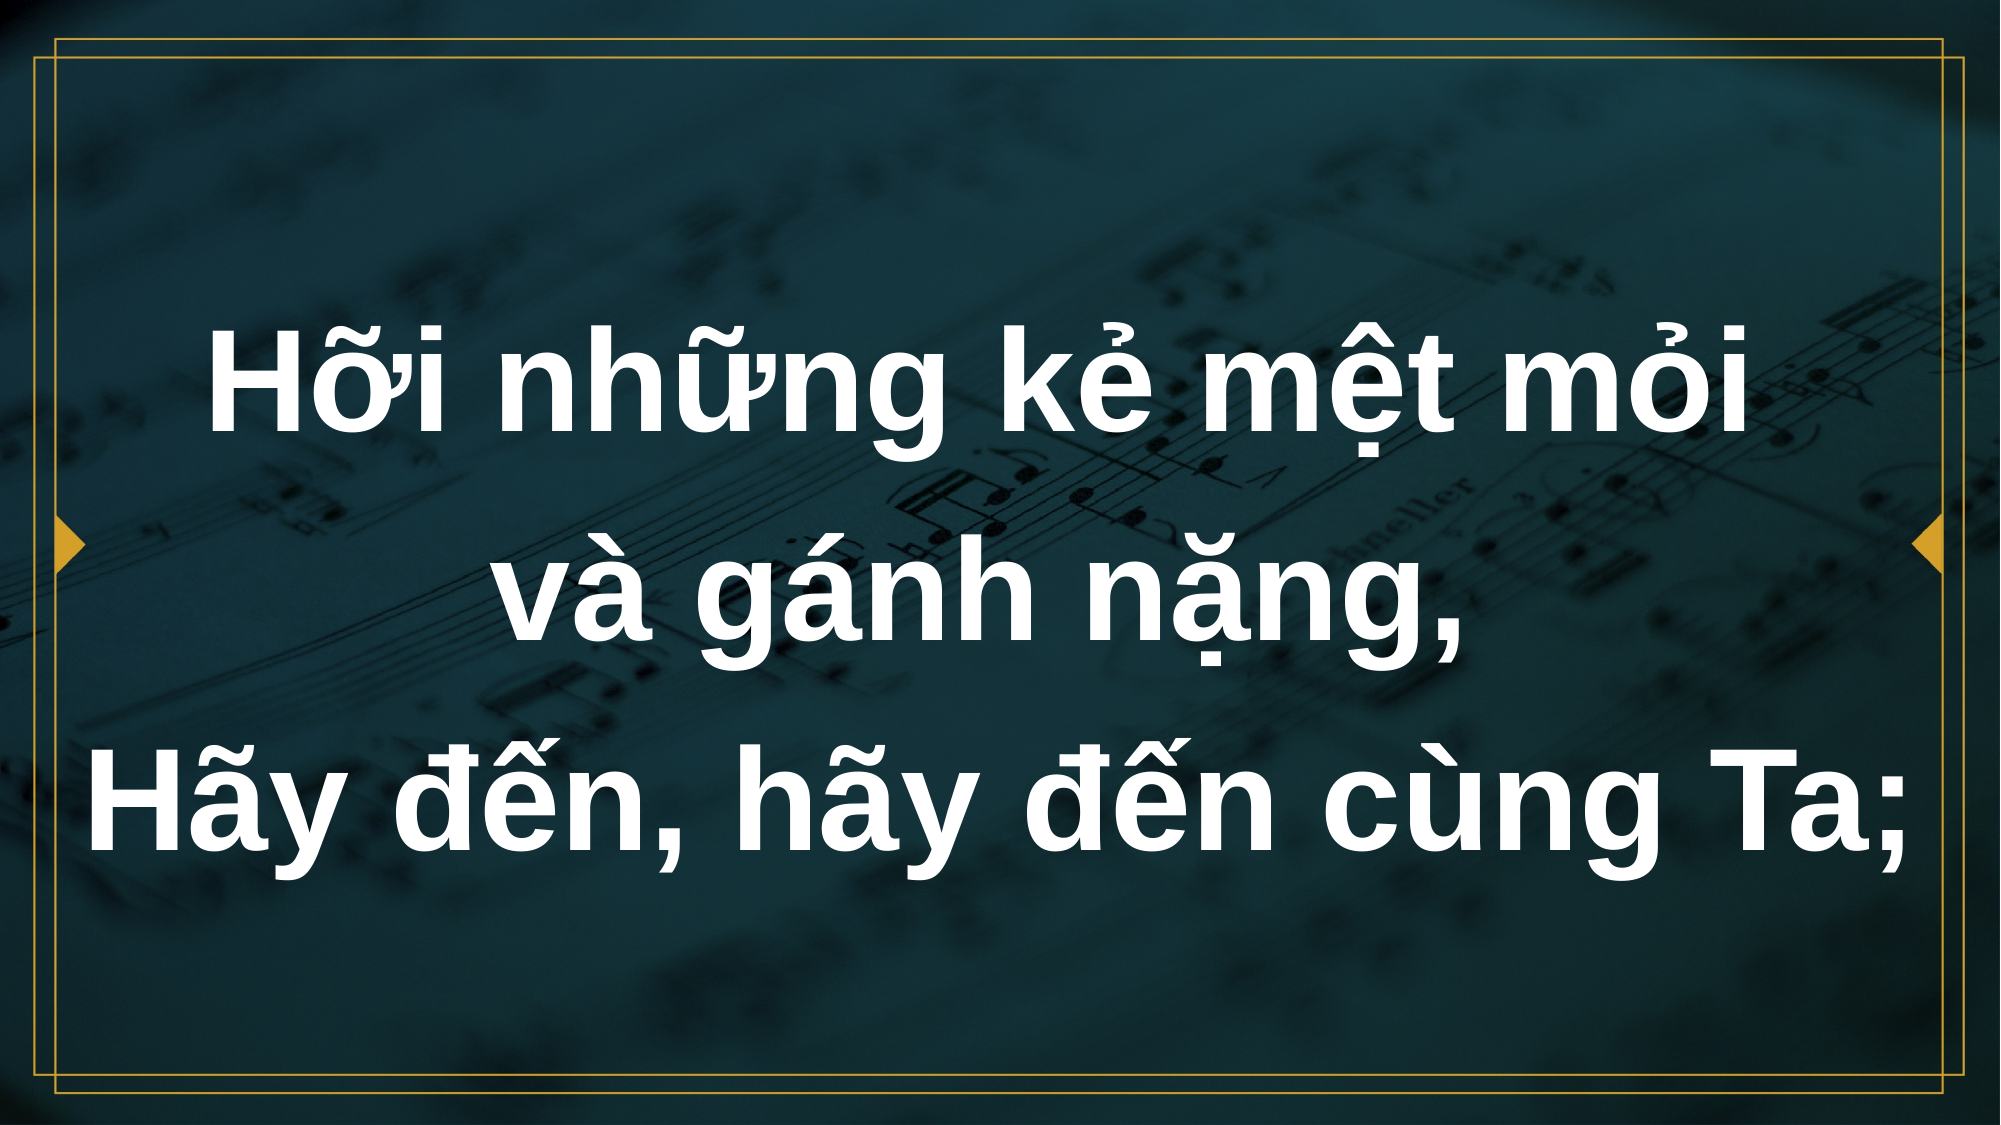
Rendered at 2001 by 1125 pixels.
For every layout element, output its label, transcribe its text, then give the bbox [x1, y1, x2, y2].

title Hỡi những kẻ mệt mỏi và gánh nặng, Hãy đến, hãy đến cùng Ta; [55, 53, 1945, 1077]
picture [0, 0, 2000, 1125]
